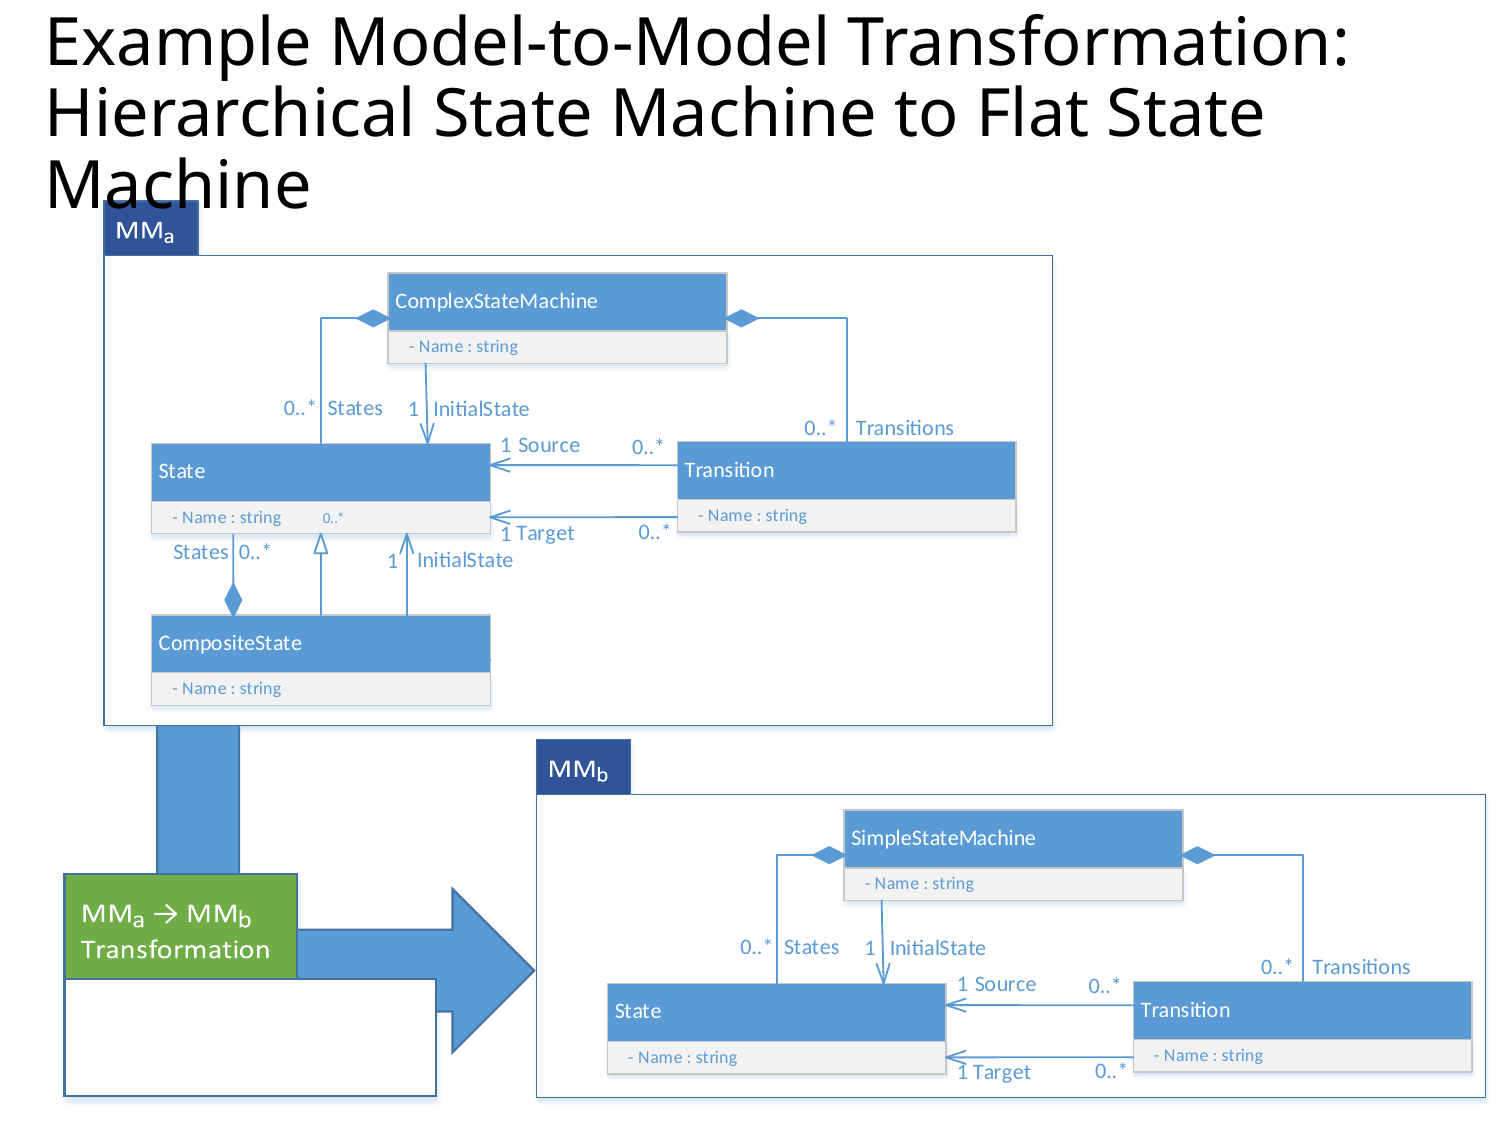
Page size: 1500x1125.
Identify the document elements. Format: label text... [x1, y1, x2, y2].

picture [53, 867, 447, 1111]
text_box [447, 886, 528, 1055]
text_box [156, 735, 241, 867]
title Example Model-to-Model Transformation: Hierarchical State Machine to Flat State Machine [29, 0, 1472, 218]
picture [96, 196, 1492, 1107]
